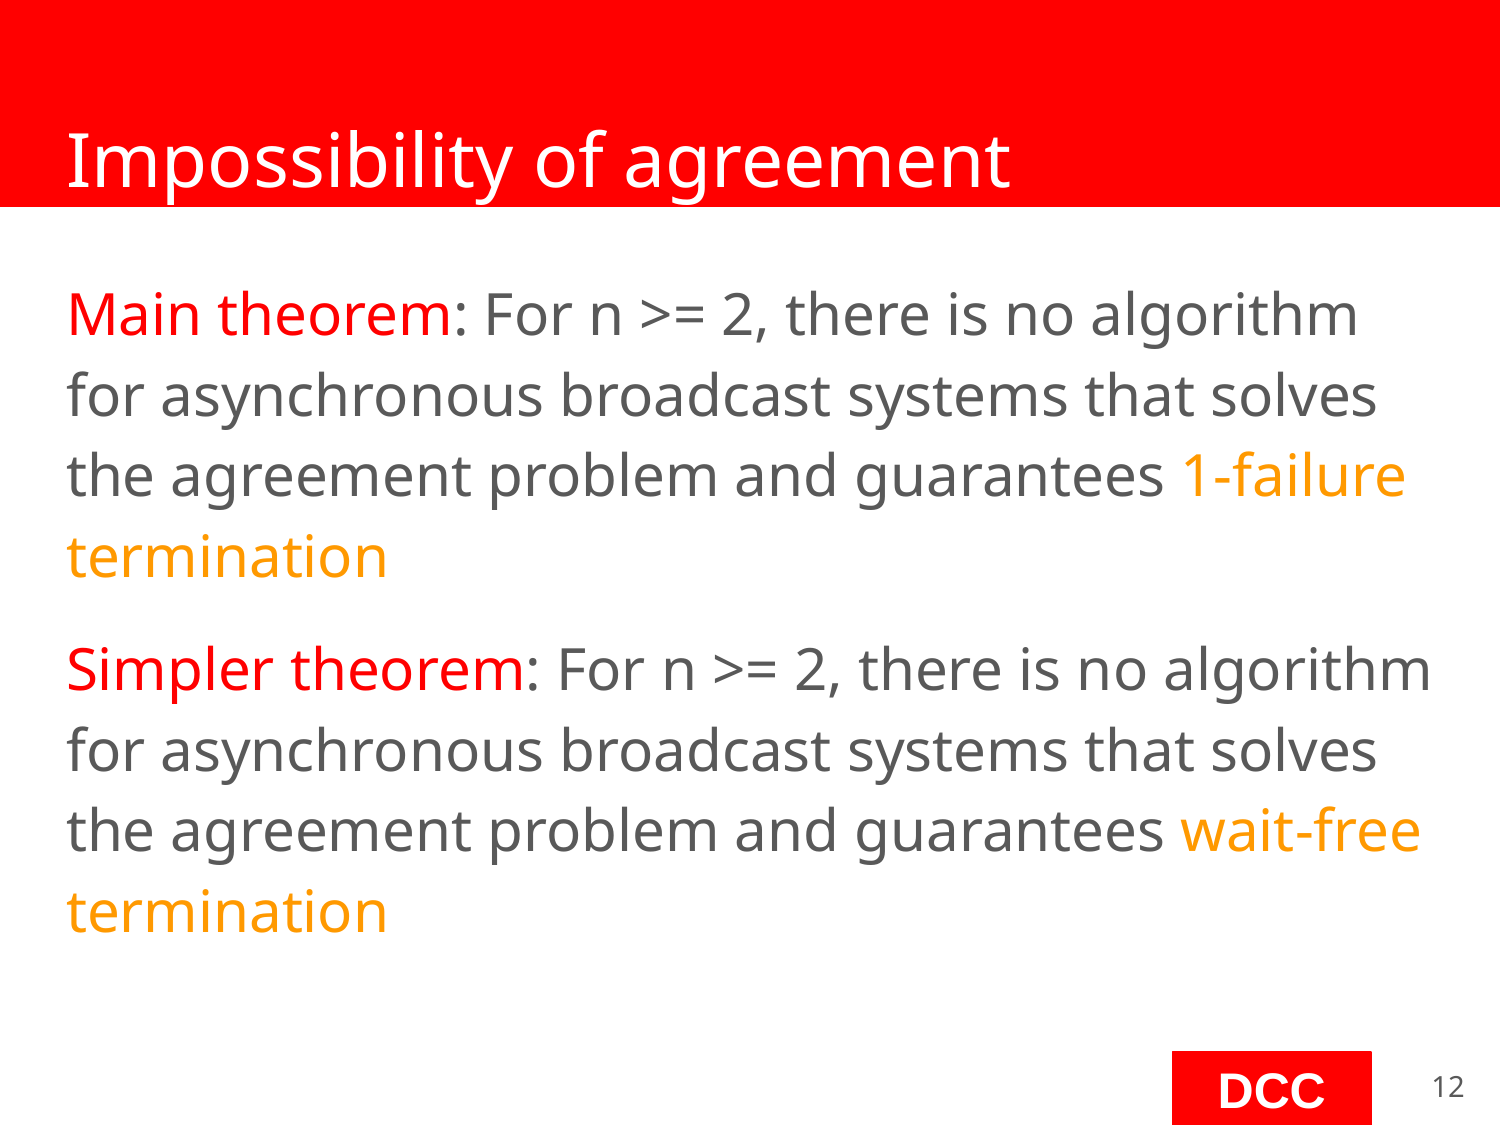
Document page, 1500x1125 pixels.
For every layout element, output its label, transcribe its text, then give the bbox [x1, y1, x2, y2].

list Main theorem: For n >= 2, there is no algorithm for asynchronous broadcast systems that solves the agreement problem and guarantees 1-failure termination Simpler theorem: For n >= 2, there is no algorithm for asynchronous broadcast systems that solves the agreement problem and guarantees wait-free termination [51, 252, 1449, 1000]
slide_number ‹#› [1389, 1044, 1480, 1125]
title Impossibility of agreement [51, 97, 1449, 223]
